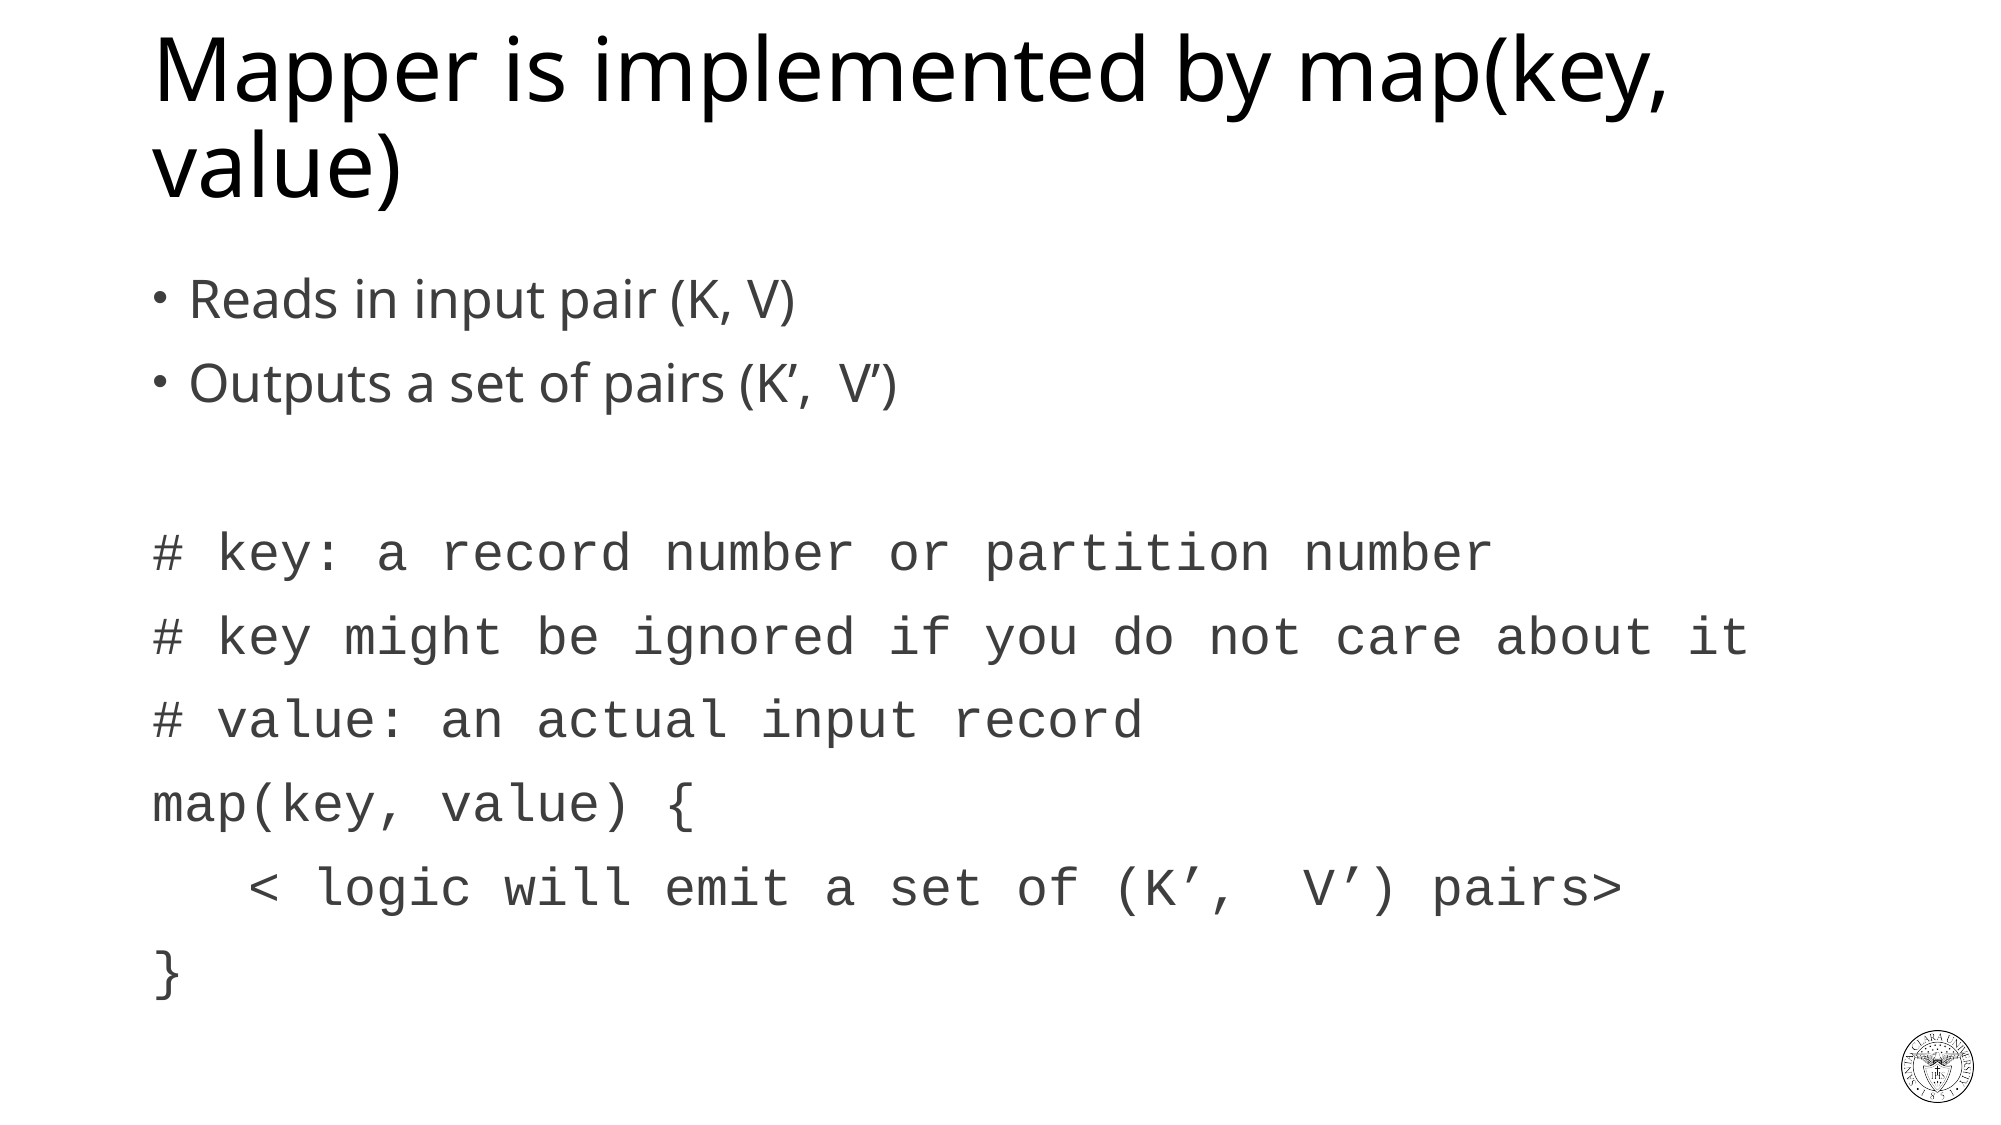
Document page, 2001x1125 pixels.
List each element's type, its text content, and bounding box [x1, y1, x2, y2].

picture [1901, 1030, 1974, 1103]
list Reads in input pair (K, V) Outputs a set of pairs (K’, V’) # key: a record number or partition number # key might be ignored if you do not care about it # value: an actual input record map(key, value) { < logic will emit a set of (K’, V’) pairs> } [137, 257, 1863, 1014]
title Mapper is implemented by map(key, value) [137, 59, 1863, 225]
